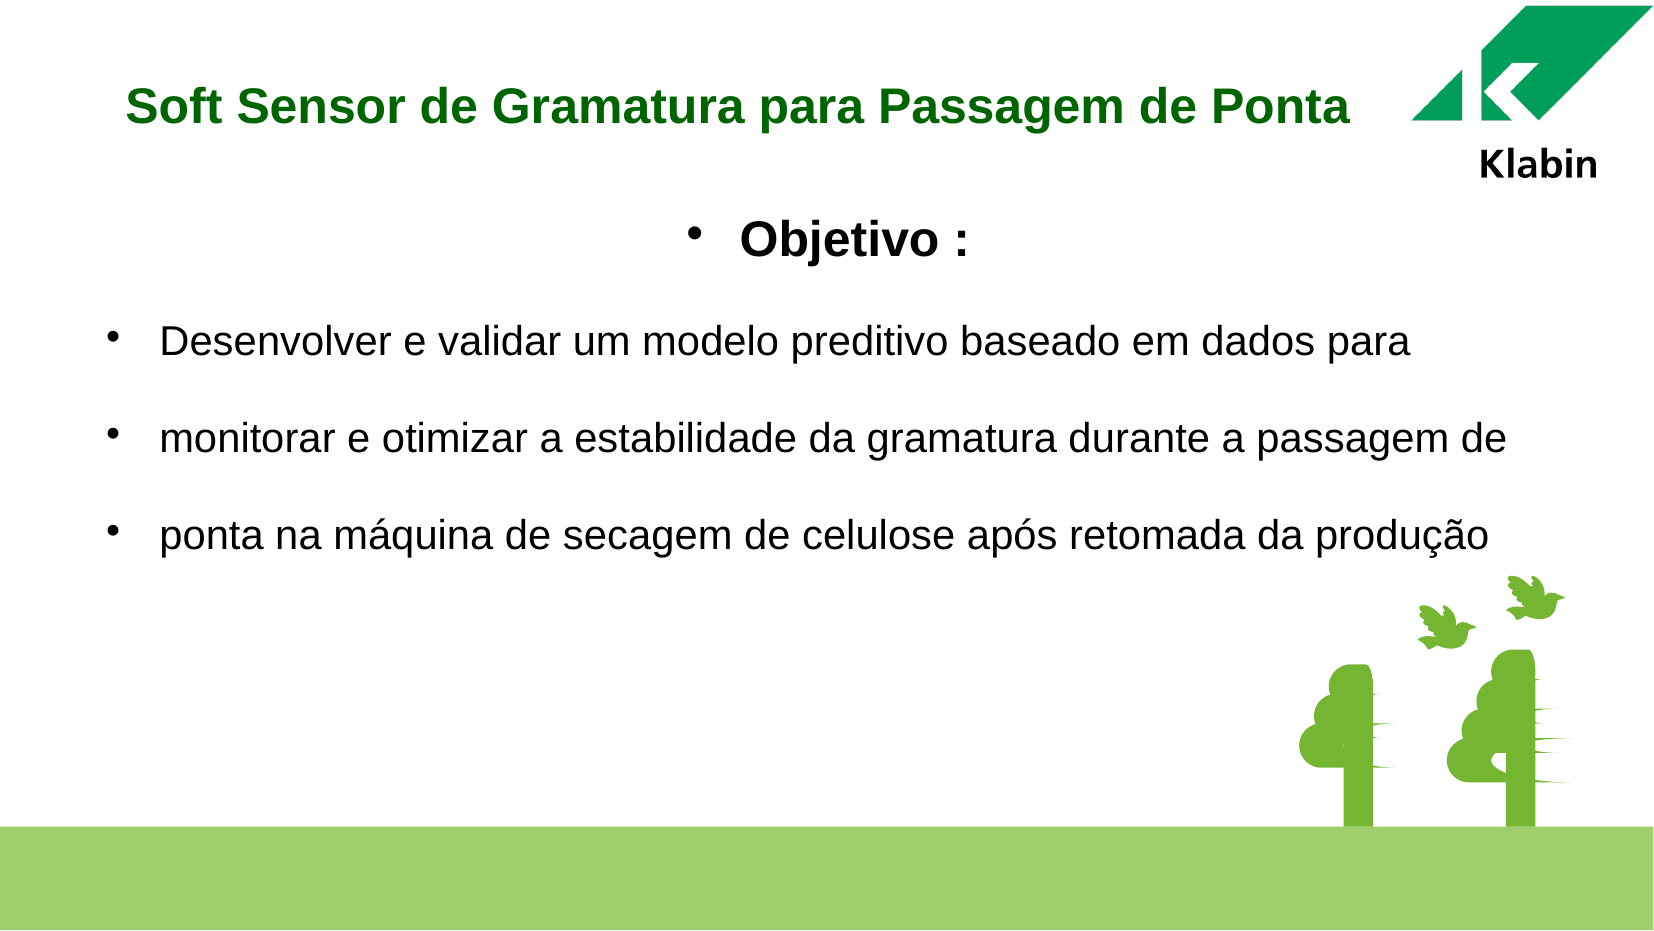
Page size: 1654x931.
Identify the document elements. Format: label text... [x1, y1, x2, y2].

list Objetivo : Desenvolver e validar um modelo preditivo baseado em dados para monitorar e otimizar a estabilidade da gramatura durante a passagem de ponta na máquina de secagem de celulose após retomada da produção [88, 206, 1565, 739]
picture [1411, 4, 1654, 178]
text_box Soft Sensor de Gramatura para Passagem de Ponta [0, 29, 1406, 178]
